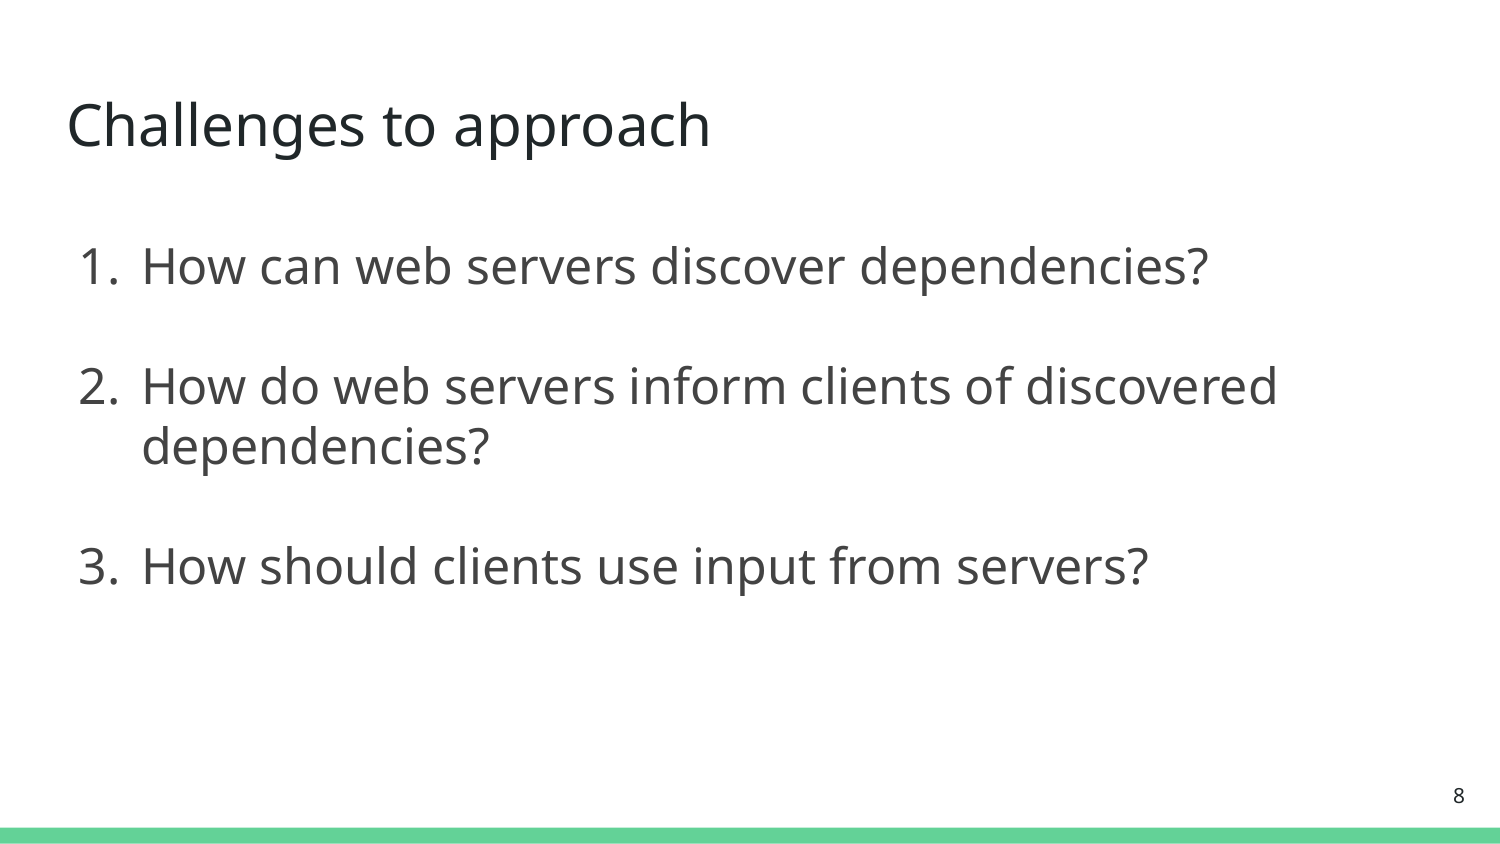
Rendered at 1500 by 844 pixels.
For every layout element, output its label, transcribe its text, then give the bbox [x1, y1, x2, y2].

slide_number 8 [1389, 764, 1480, 830]
title Challenges to approach [51, 72, 1449, 167]
list How can web servers discover dependencies? How do web servers inform clients of discovered dependencies? How should clients use input from servers? [51, 219, 1449, 748]
